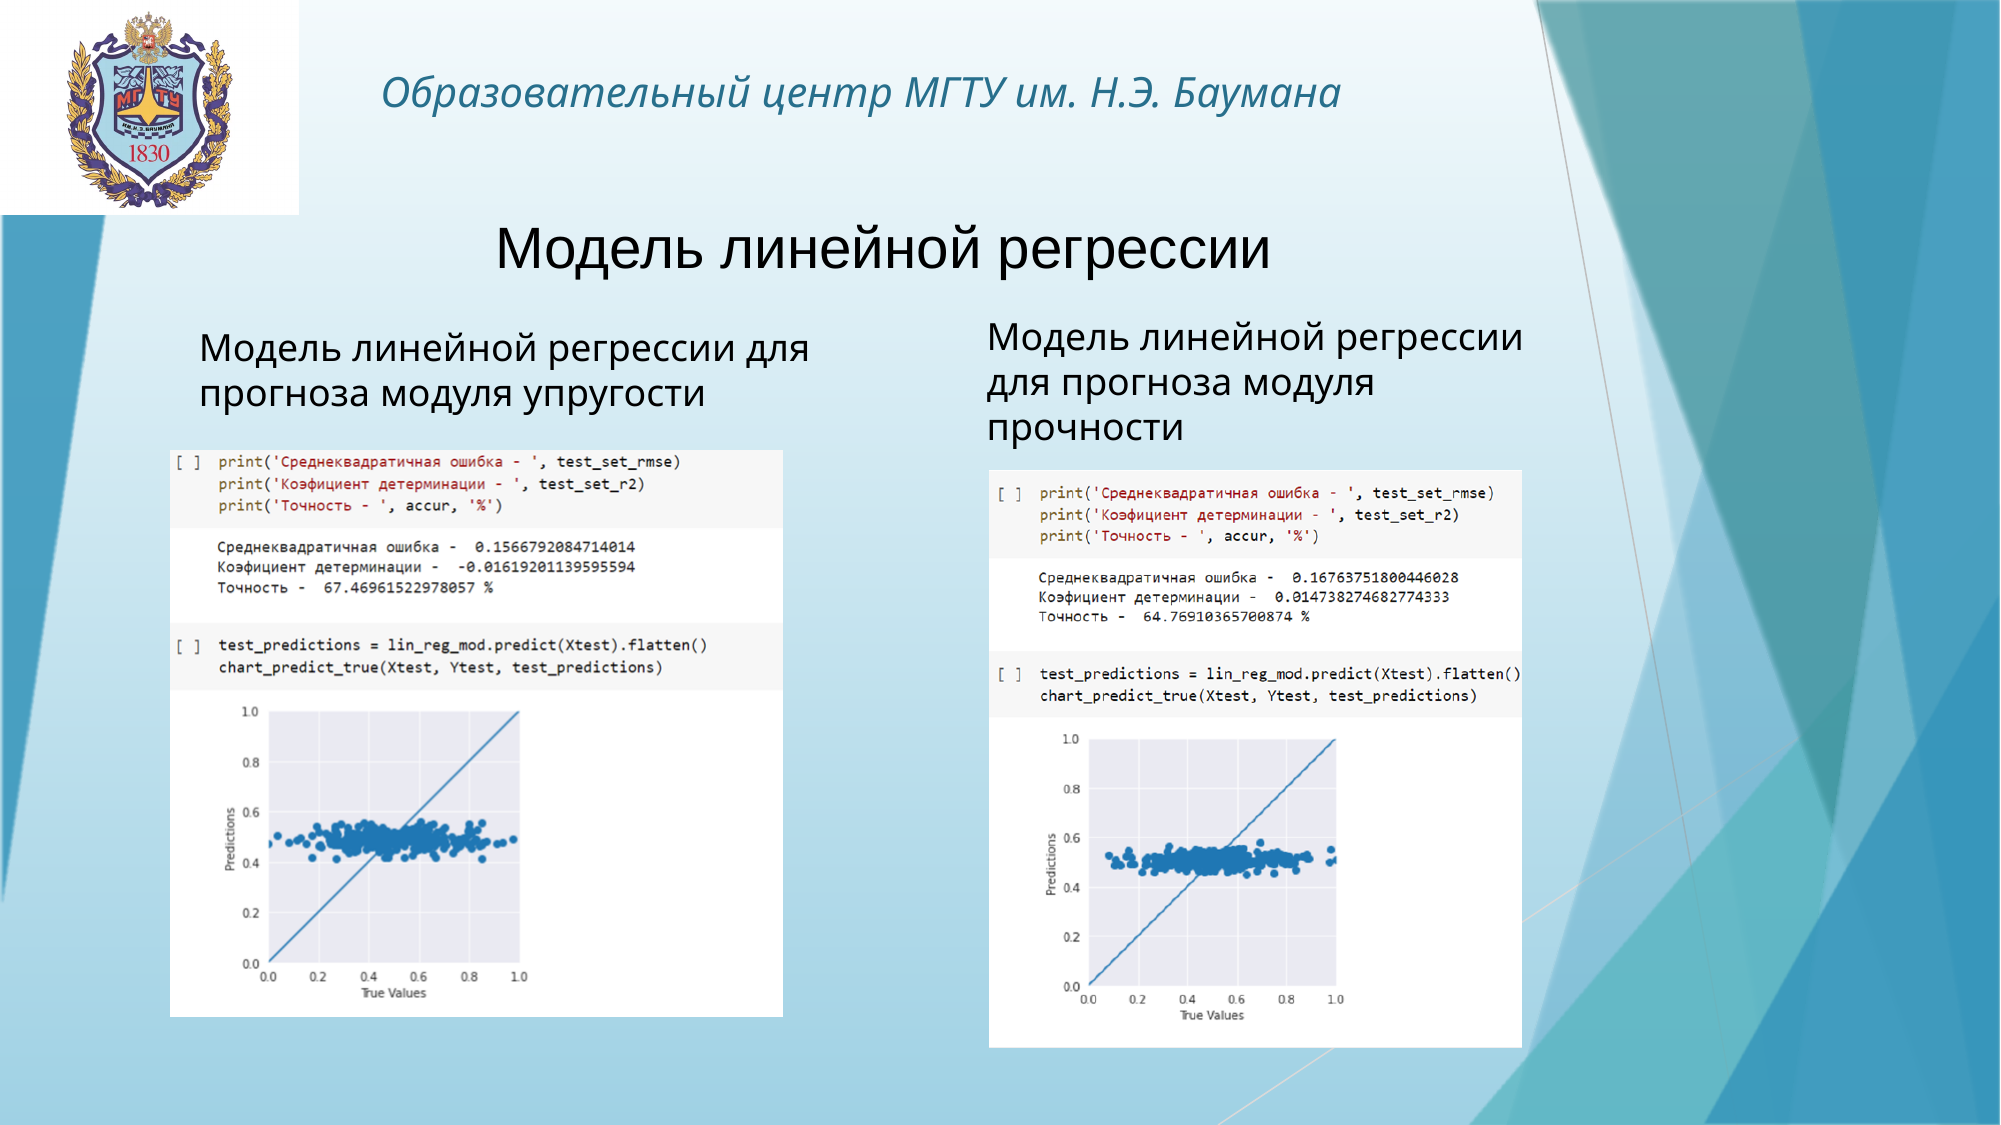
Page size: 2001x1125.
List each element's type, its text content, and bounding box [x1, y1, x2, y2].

picture [170, 450, 783, 1017]
title Образовательный центр МГТУ им. Н.Э. Баумана [299, 76, 1509, 174]
text_box Модель линейной регрессии для прогноза модуля прочности [971, 305, 1555, 456]
picture [0, 0, 299, 215]
text_box Модель линейной регрессии для прогноза модуля упругости [184, 316, 836, 422]
picture [989, 470, 1522, 1048]
subtitle Модель линейной регрессии [247, 202, 1522, 989]
